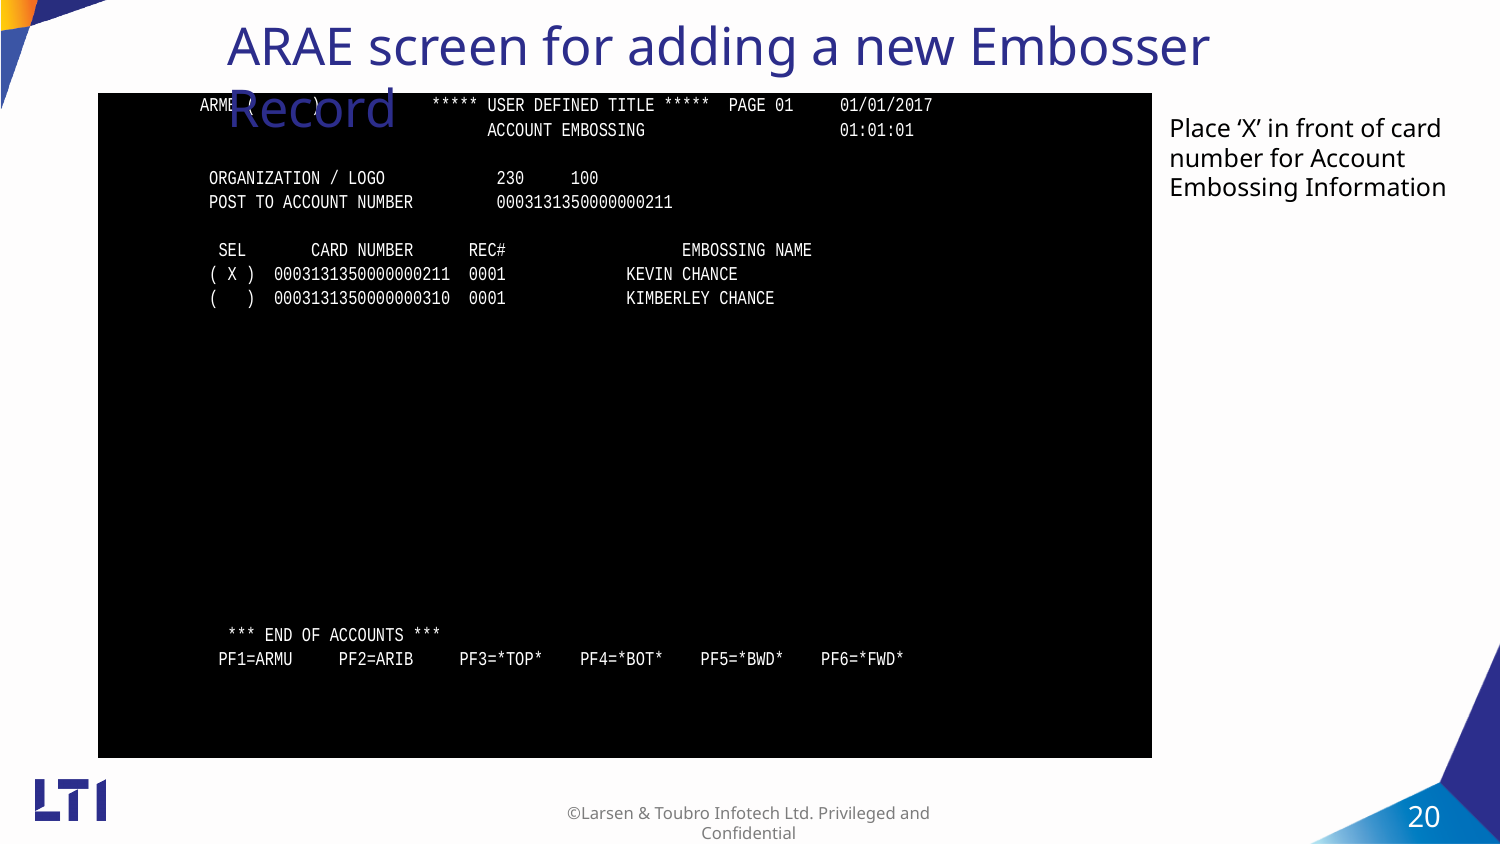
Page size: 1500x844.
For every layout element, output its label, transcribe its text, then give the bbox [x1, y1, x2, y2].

picture [1288, 640, 1500, 844]
text_box Place ‘X’ in front of card number for Account Embossing Information [1156, 104, 1500, 275]
text_box ARAE screen for adding a new Embosser Record [212, 5, 1356, 101]
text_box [97, 92, 1152, 759]
picture [0, 0, 110, 109]
picture [35, 779, 106, 821]
